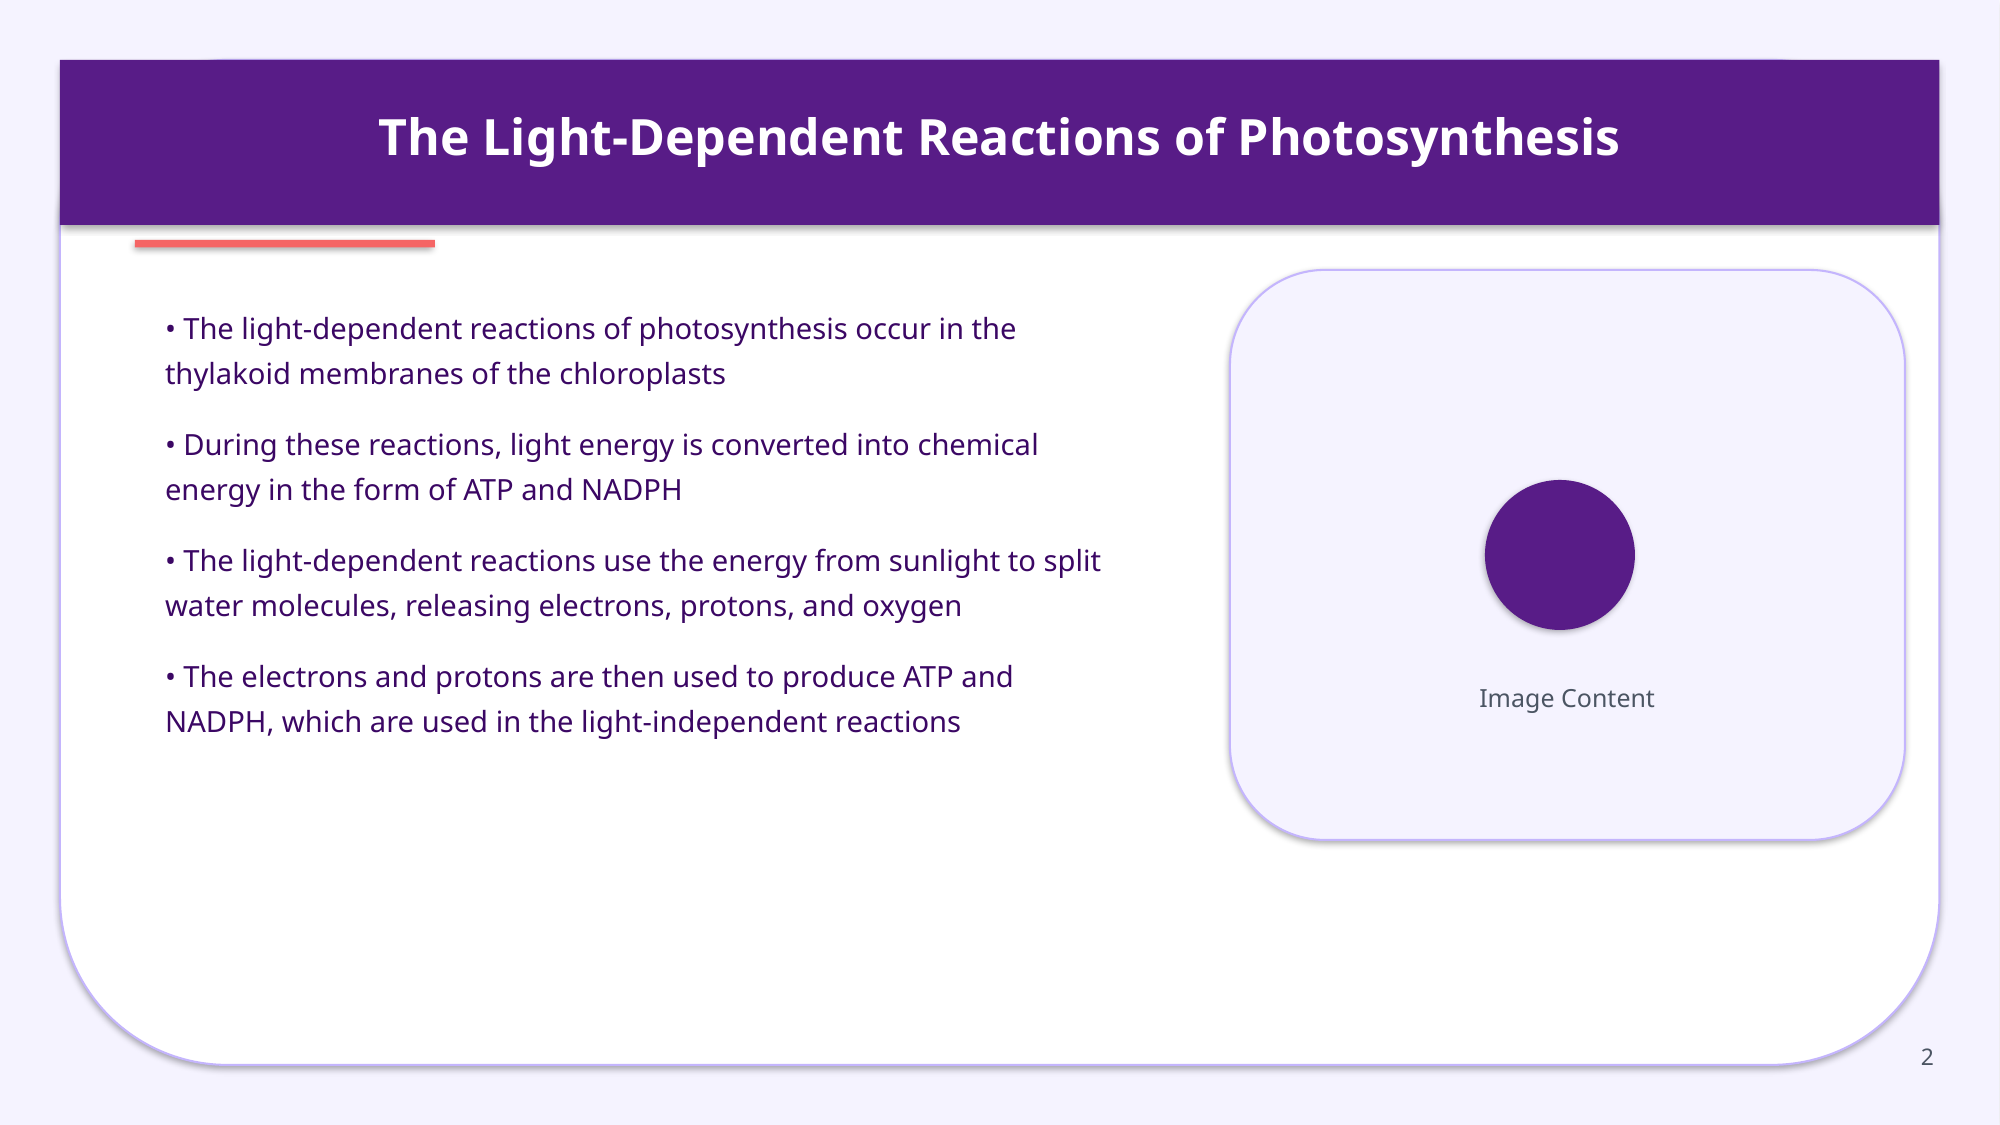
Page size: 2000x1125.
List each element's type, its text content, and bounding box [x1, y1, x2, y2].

text_box [1484, 479, 1636, 631]
text_box Image Content [1464, 675, 1671, 720]
text_box [0, 0, 2000, 1125]
text_box 2 [1905, 1035, 1949, 1078]
text_box • The light-dependent reactions of photosynthesis occur in the thylakoid membranes of the chloroplasts • During these reactions, light energy is converted into chemical energy in the form of ATP and NADPH • The light-dependent reactions use the energy from sunlight to split water molecules, releasing electrons, protons, and oxygen • The electrons and protons are then used to produce ATP and NADPH, which are used in the light-independent reactions [134, 270, 1155, 769]
text_box [134, 239, 436, 248]
text_box [1229, 269, 1906, 841]
text_box [59, 234, 1941, 1066]
text_box [59, 59, 1940, 226]
text_box The Light-Dependent Reactions of Photosynthesis [348, 89, 1651, 180]
